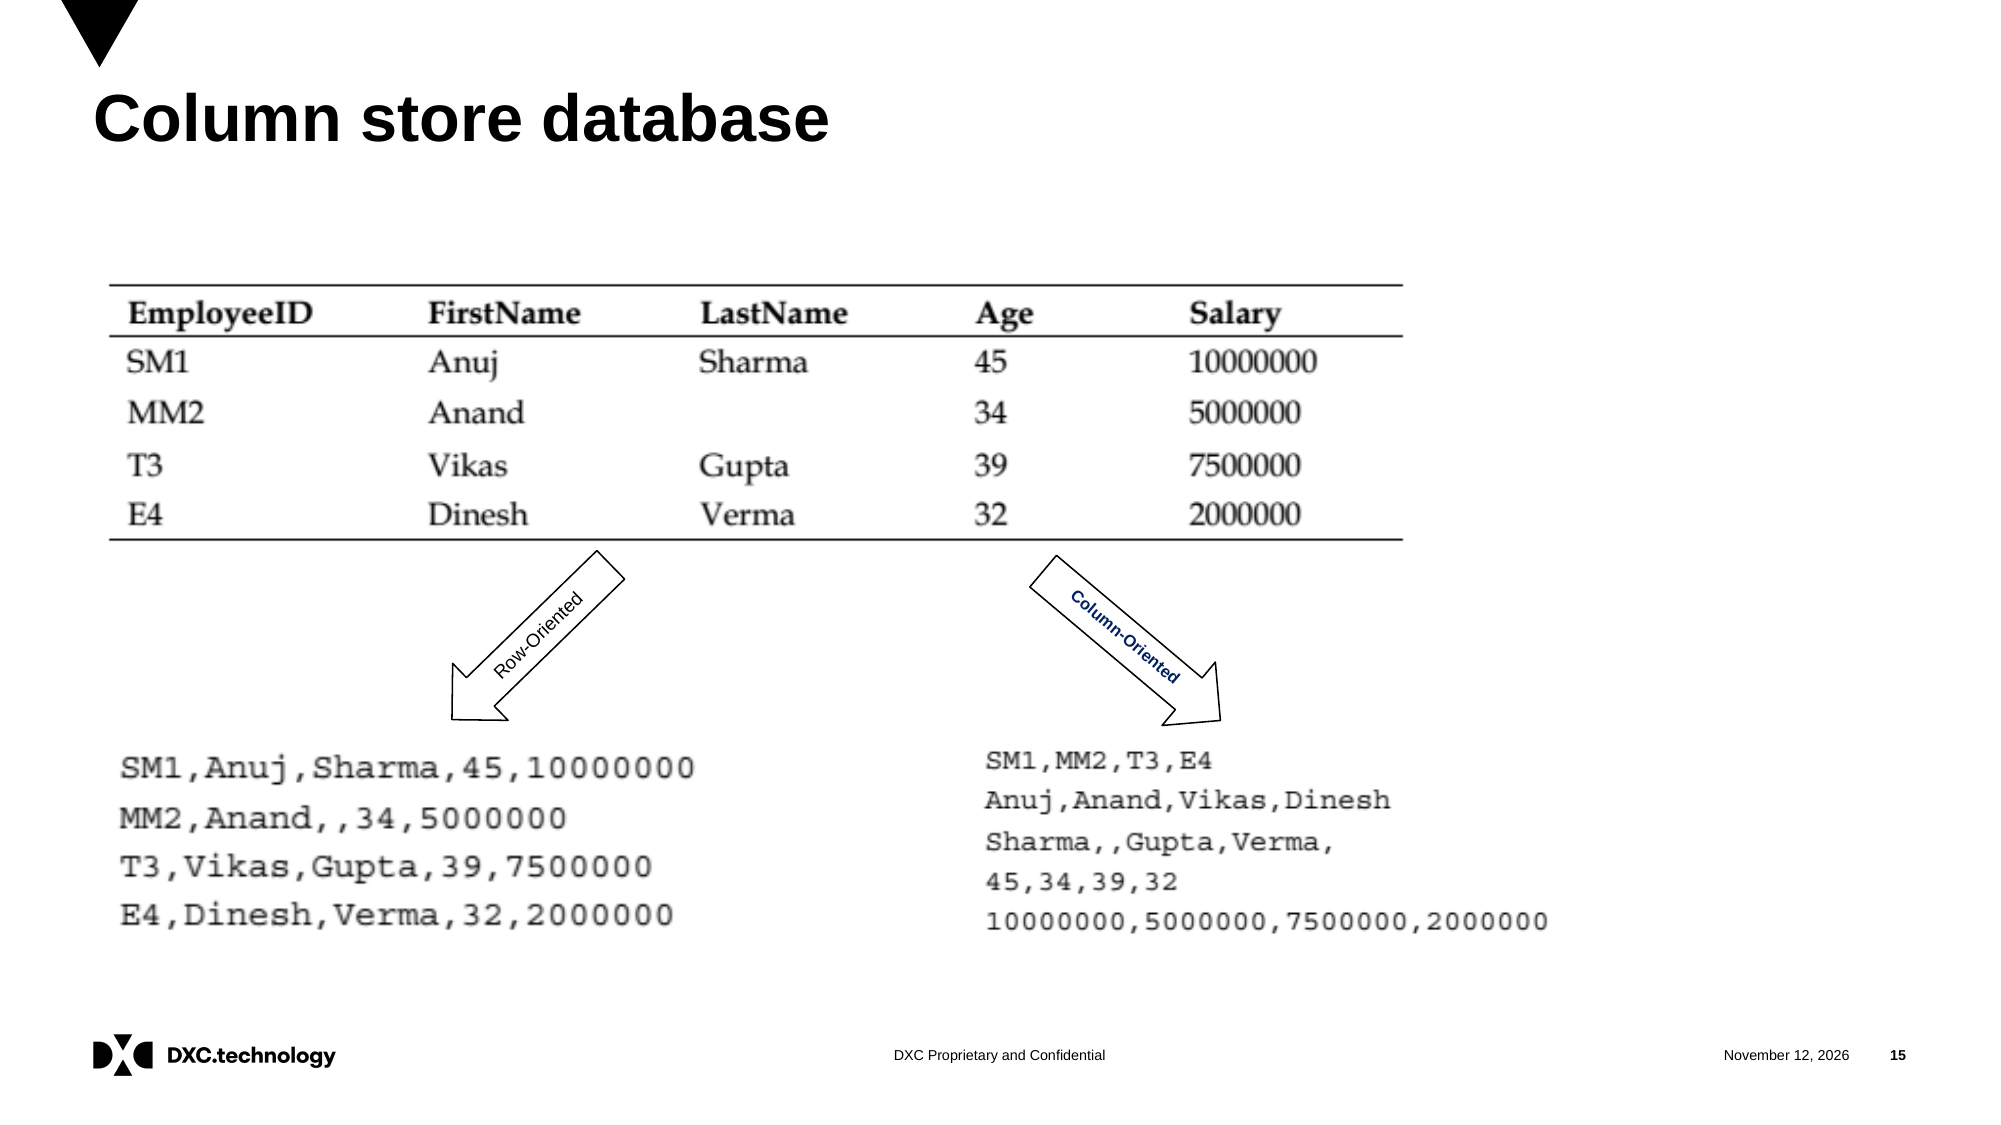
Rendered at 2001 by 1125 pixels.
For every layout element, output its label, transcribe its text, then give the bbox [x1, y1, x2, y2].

text_box Row-Oriented [451, 550, 625, 721]
text_box Column-Oriented [1029, 555, 1221, 726]
picture [973, 737, 1568, 949]
picture [95, 737, 739, 937]
picture [95, 275, 1421, 547]
title Column store database [93, 87, 1907, 282]
